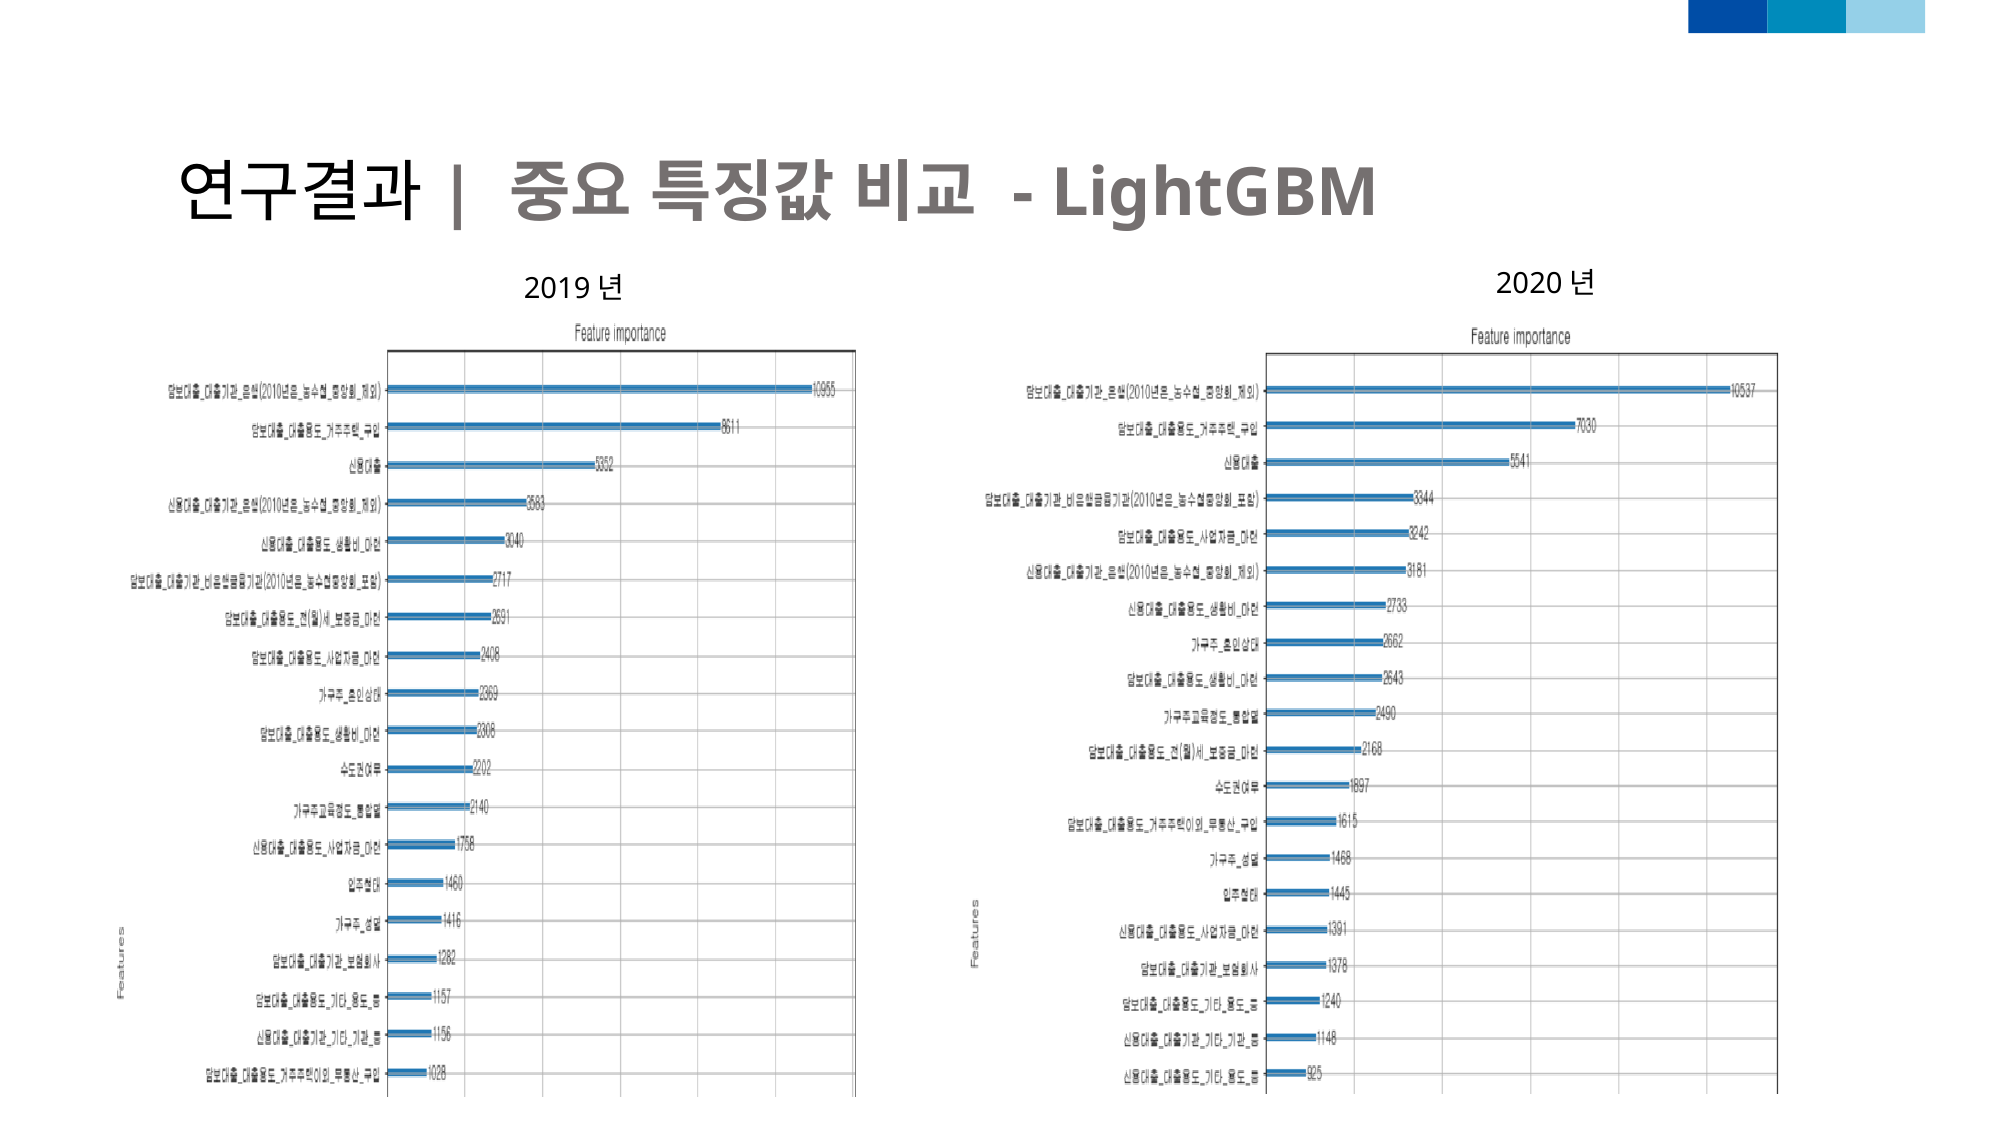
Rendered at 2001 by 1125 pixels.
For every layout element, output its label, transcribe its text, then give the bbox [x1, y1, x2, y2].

text_box 2020년 [1480, 256, 1657, 307]
text_box 연구결과| 중요 특징값 비교 - LightGBM [162, 84, 1888, 303]
picture [102, 302, 866, 1097]
picture [941, 315, 1790, 1094]
text_box 2019년 [509, 262, 685, 302]
